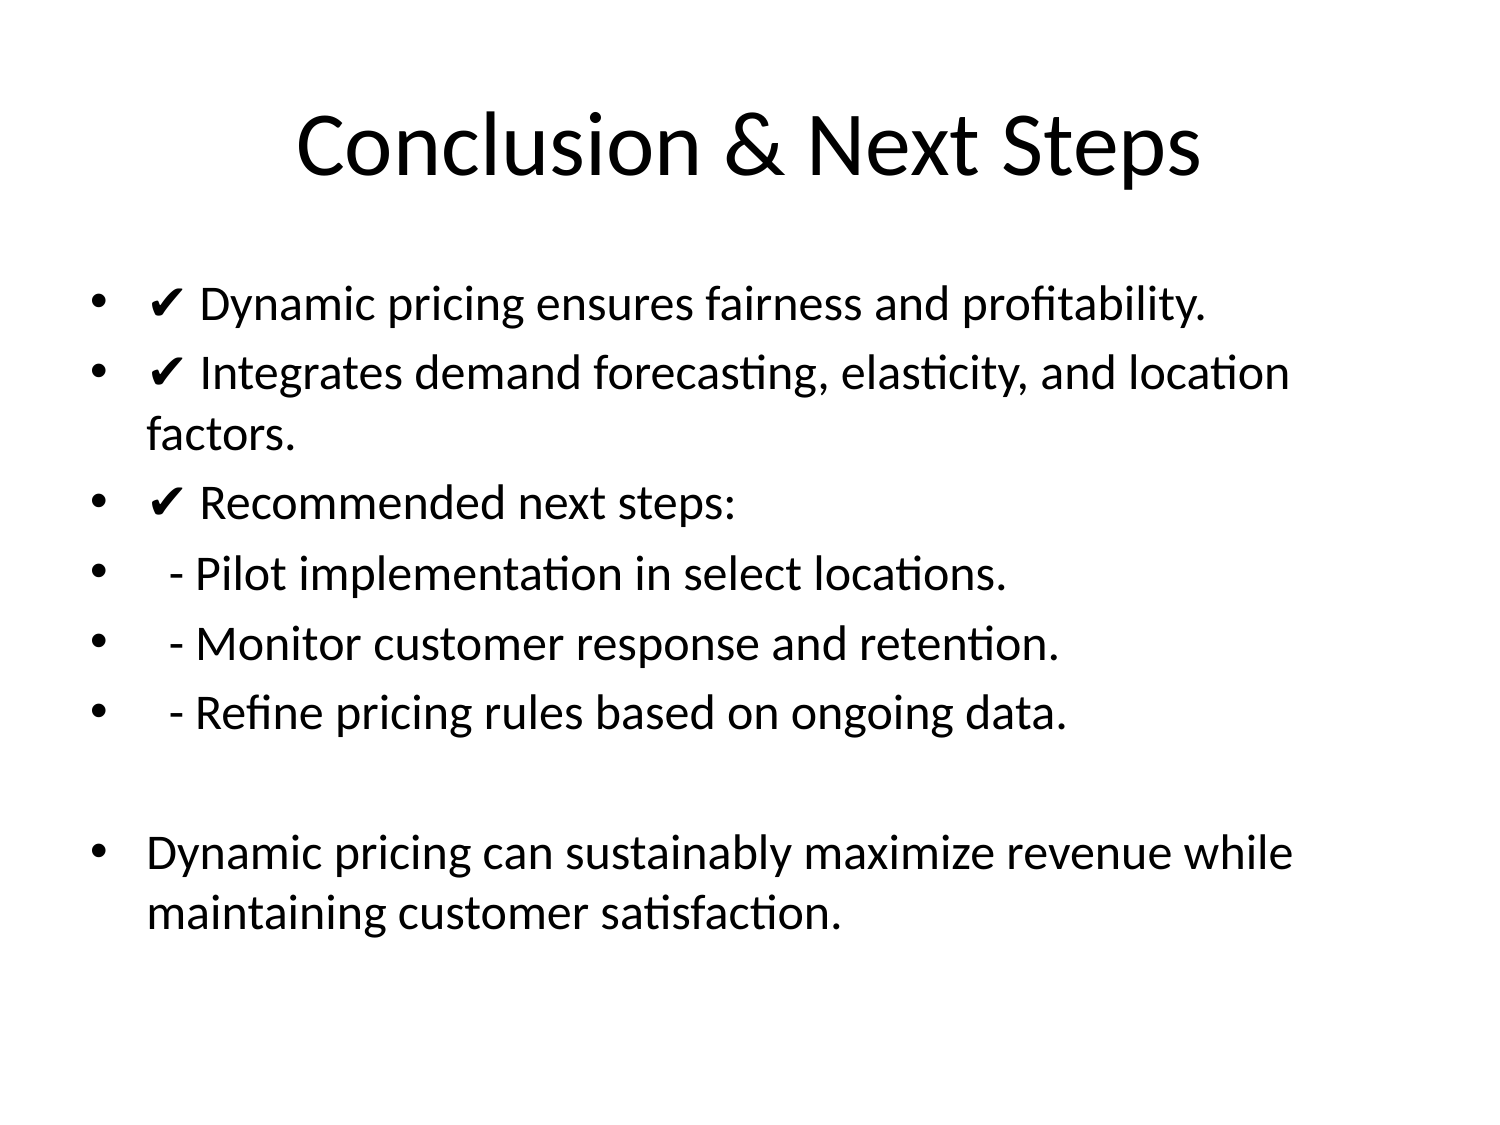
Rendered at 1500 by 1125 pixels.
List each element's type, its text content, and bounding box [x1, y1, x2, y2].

title Conclusion & Next Steps [75, 45, 1425, 233]
list ✔ Dynamic pricing ensures fairness and profitability. ✔ Integrates demand forecasting, elasticity, and location factors. ✔ Recommended next steps: - Pilot implementation in select locations. - Monitor customer response and retention. - Refine pricing rules based on ongoing data. Dynamic pricing can sustainably maximize revenue while maintaining customer satisfaction. [75, 262, 1425, 1005]
